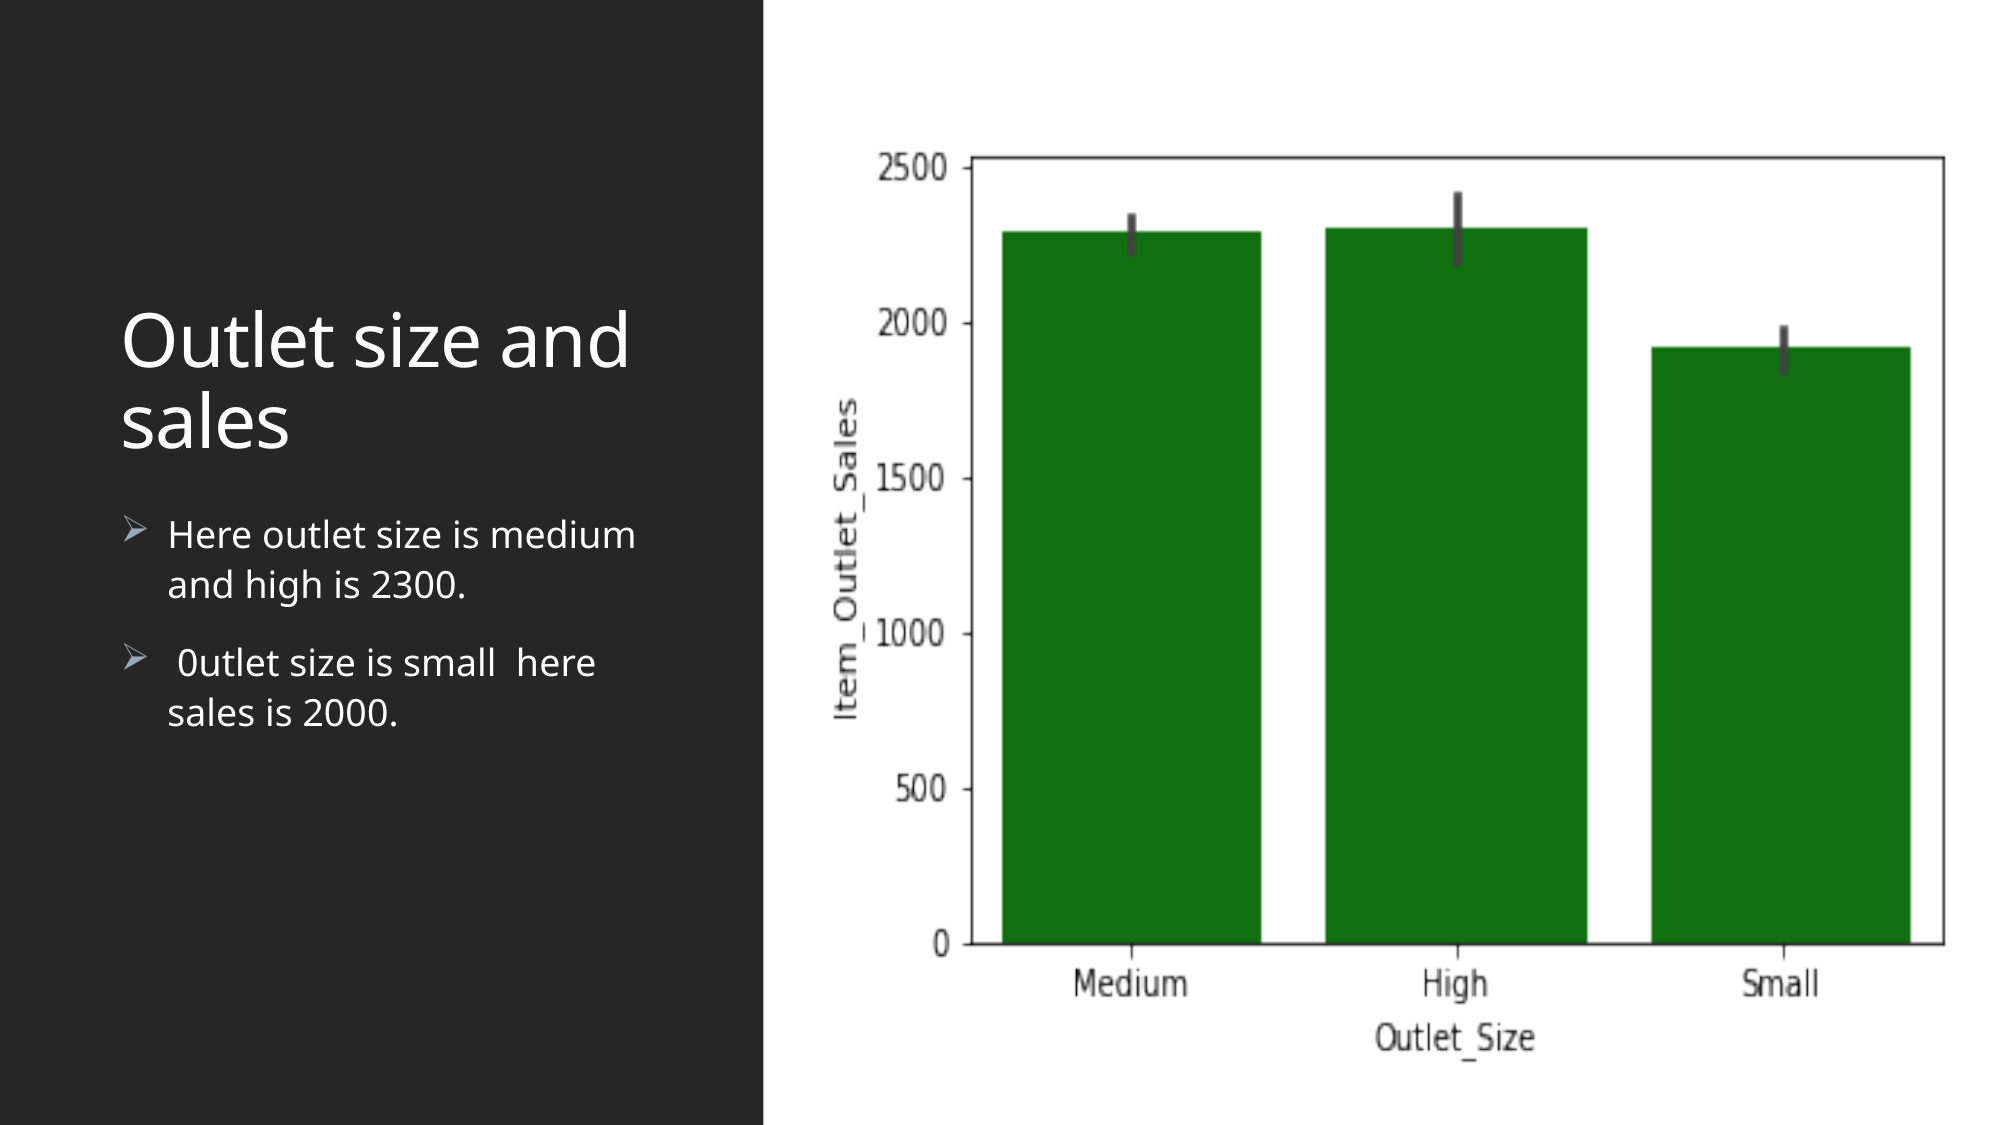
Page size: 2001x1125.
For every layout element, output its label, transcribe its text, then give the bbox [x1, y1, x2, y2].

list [811, 128, 1964, 1086]
list Here outlet size is medium and high is 2300. 0utlet size is small here sales is 2000. [105, 499, 683, 1002]
title Outlet size and sales [105, 128, 683, 473]
